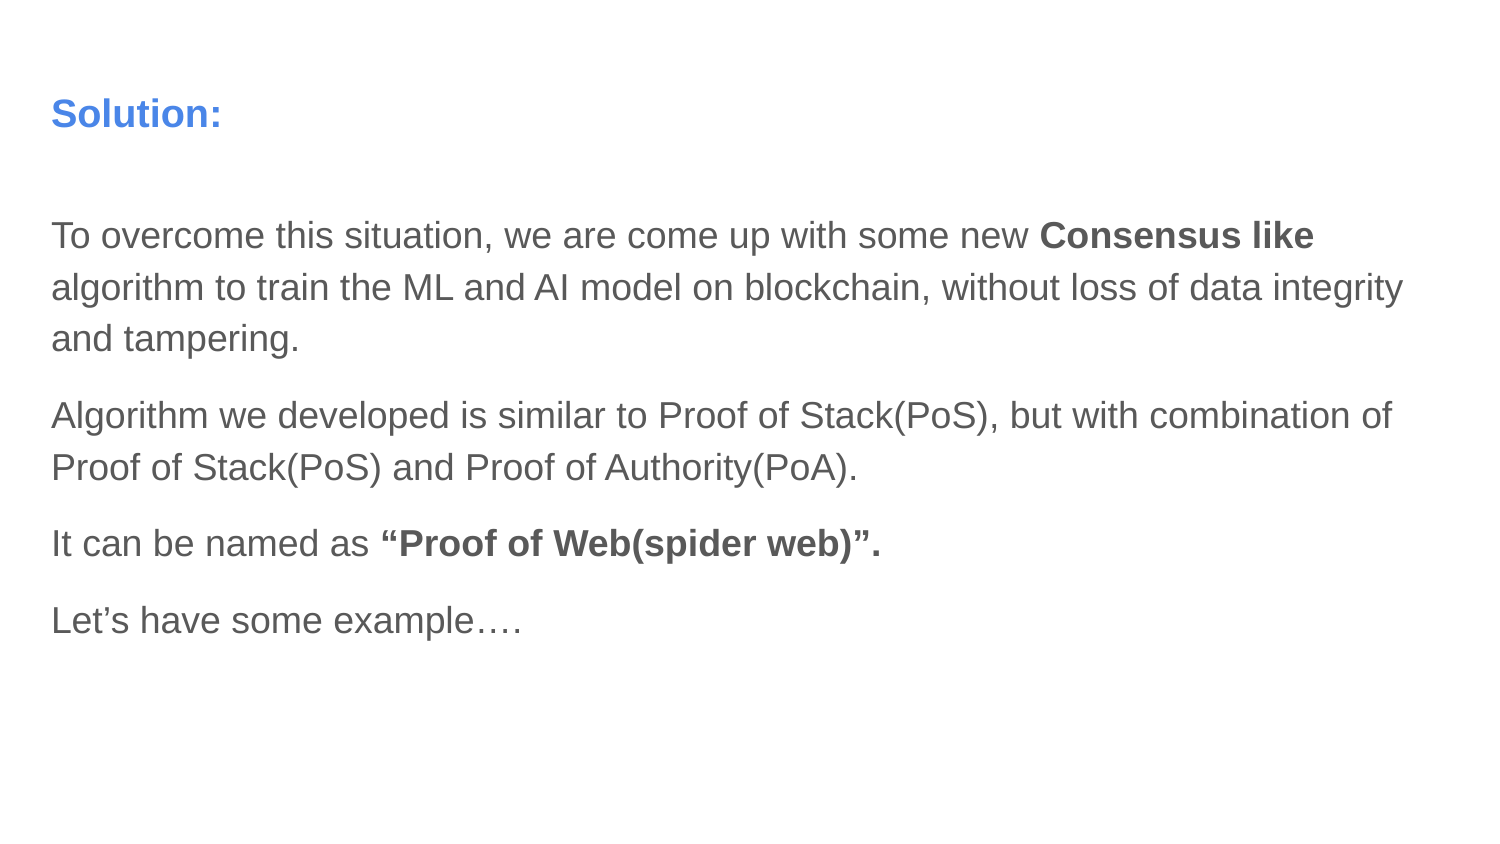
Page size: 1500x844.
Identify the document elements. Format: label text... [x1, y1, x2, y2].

list To overcome this situation, we are come up with some new Consensus like algorithm to train the ML and AI model on blockchain, without loss of data integrity and tampering. Algorithm we developed is similar to Proof of Stack(PoS), but with combination of Proof of Stack(PoS) and Proof of Authority(PoA). It can be named as “Proof of Web(spider web)”. Let’s have some example…. [51, 189, 1449, 750]
title Solution: [51, 72, 1449, 167]
